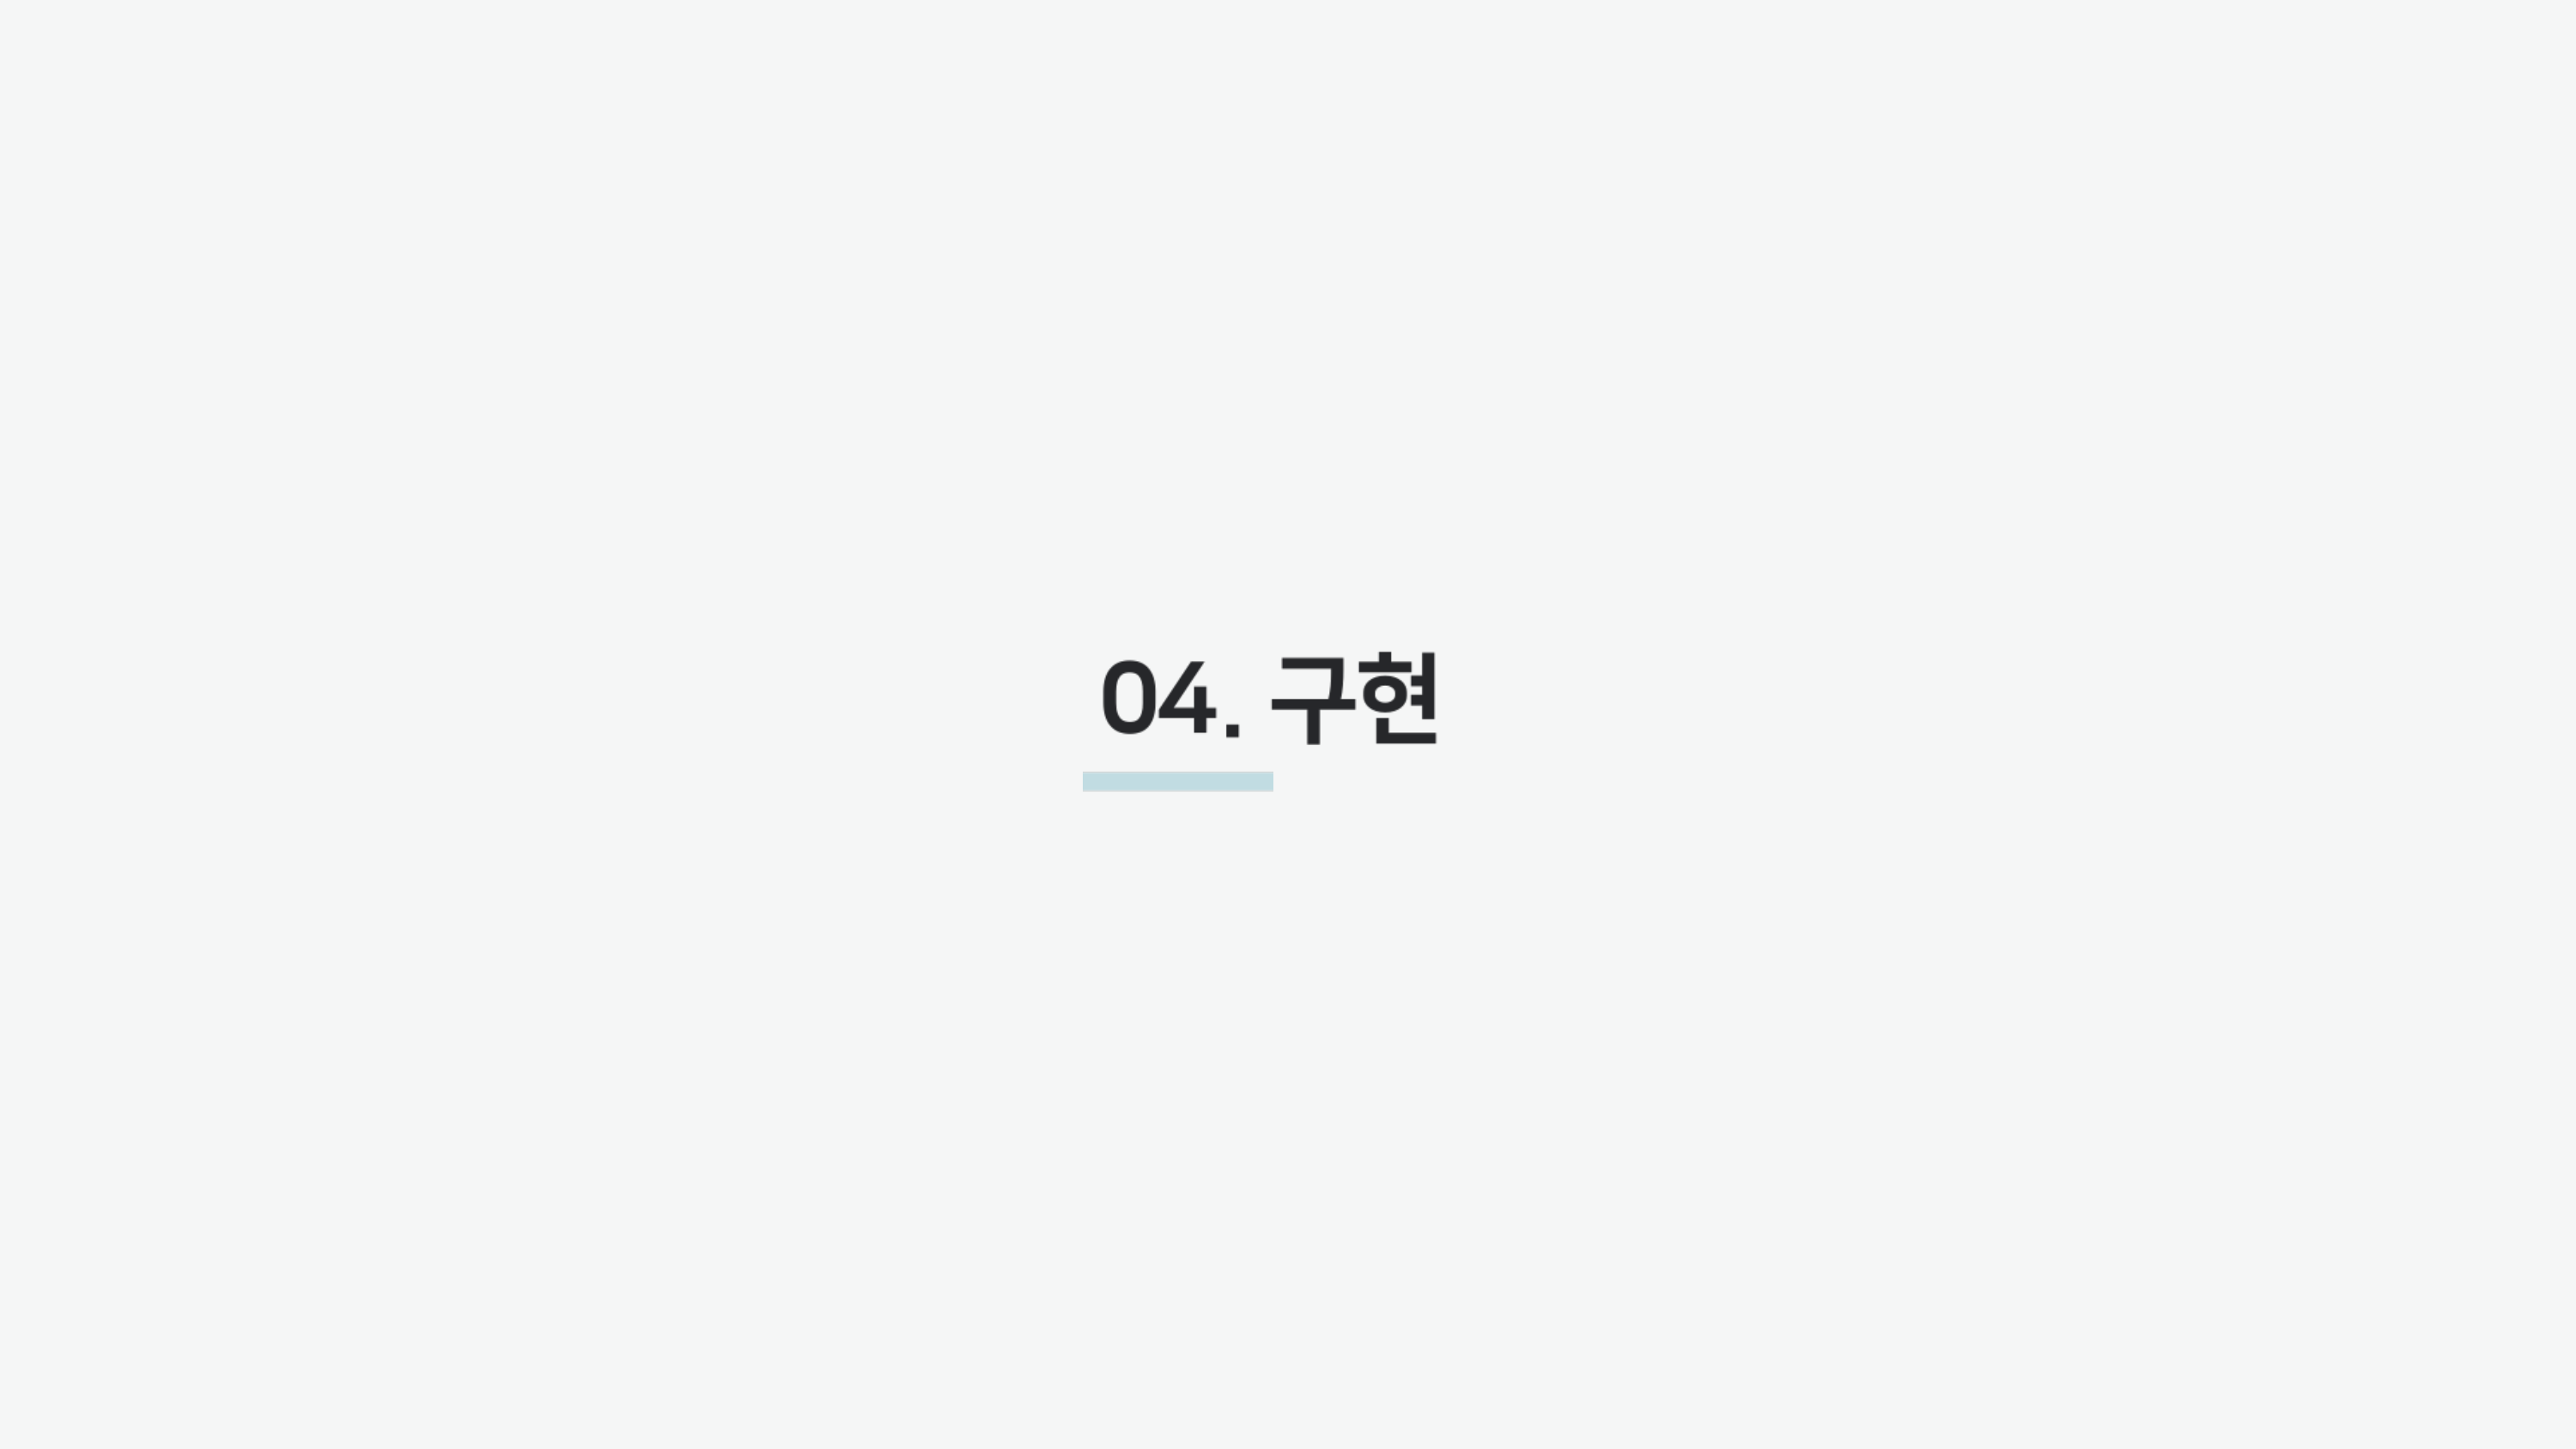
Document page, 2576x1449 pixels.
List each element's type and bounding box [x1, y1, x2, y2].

text_box [1083, 746, 1273, 817]
picture [1084, 616, 1492, 795]
